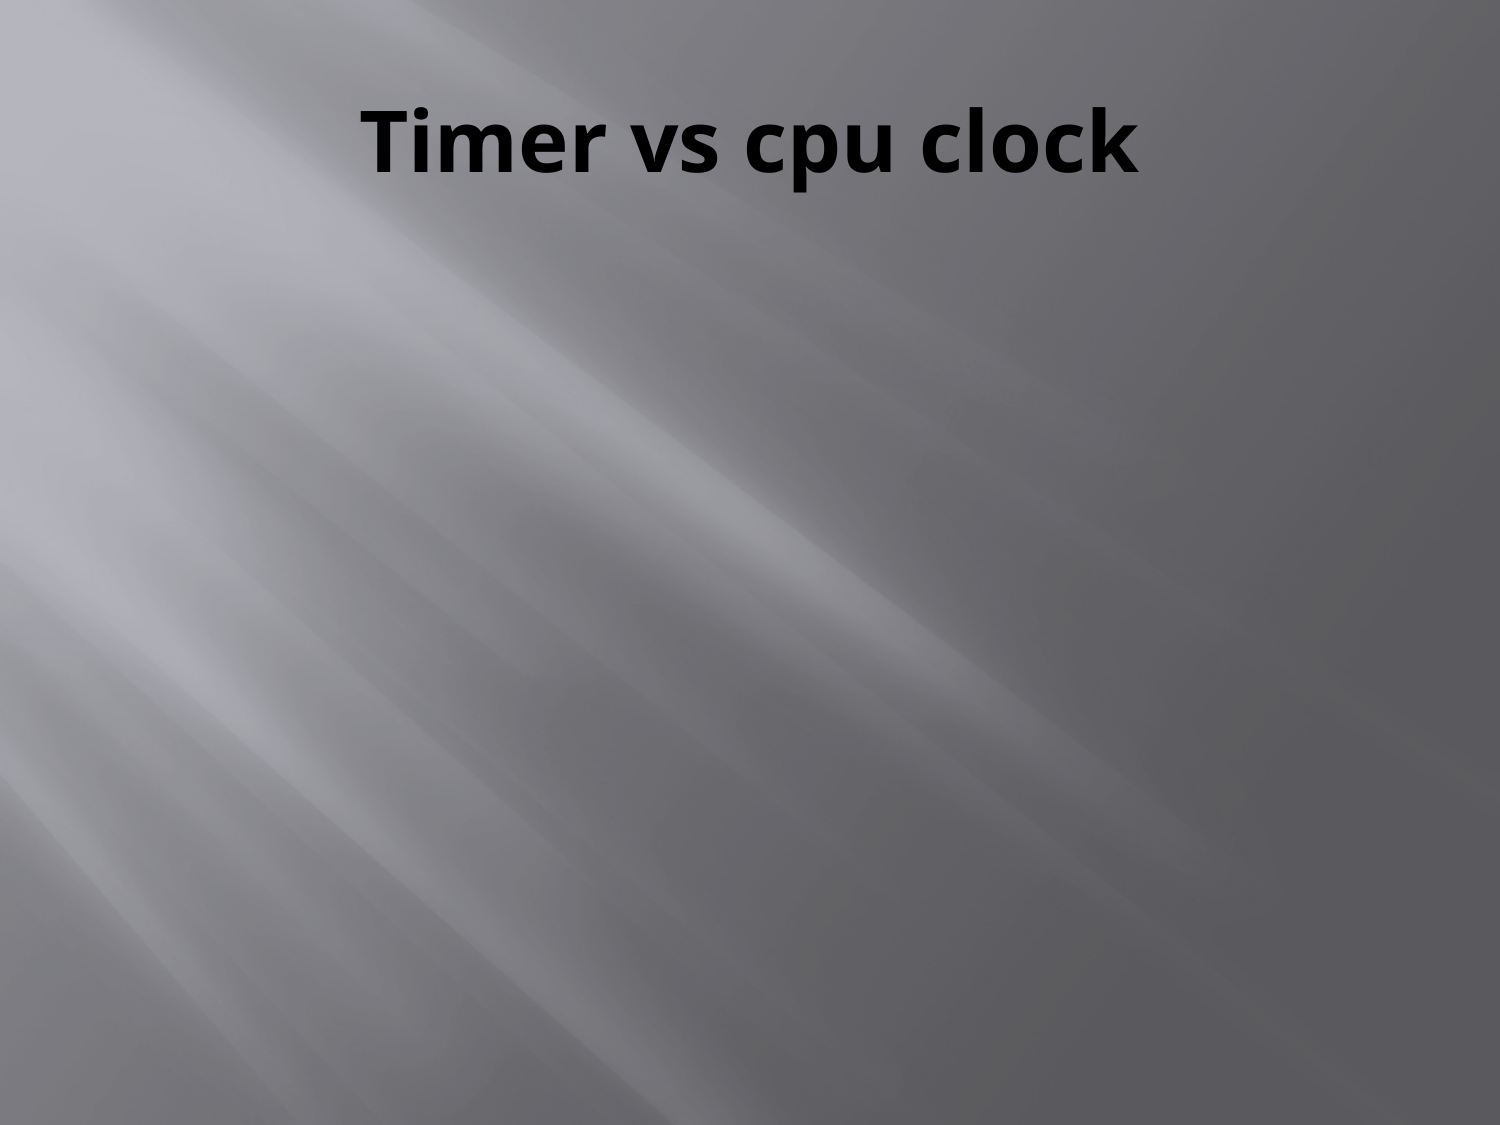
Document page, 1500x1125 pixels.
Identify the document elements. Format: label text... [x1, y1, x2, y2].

title Timer vs cpu clock [75, 45, 1425, 233]
